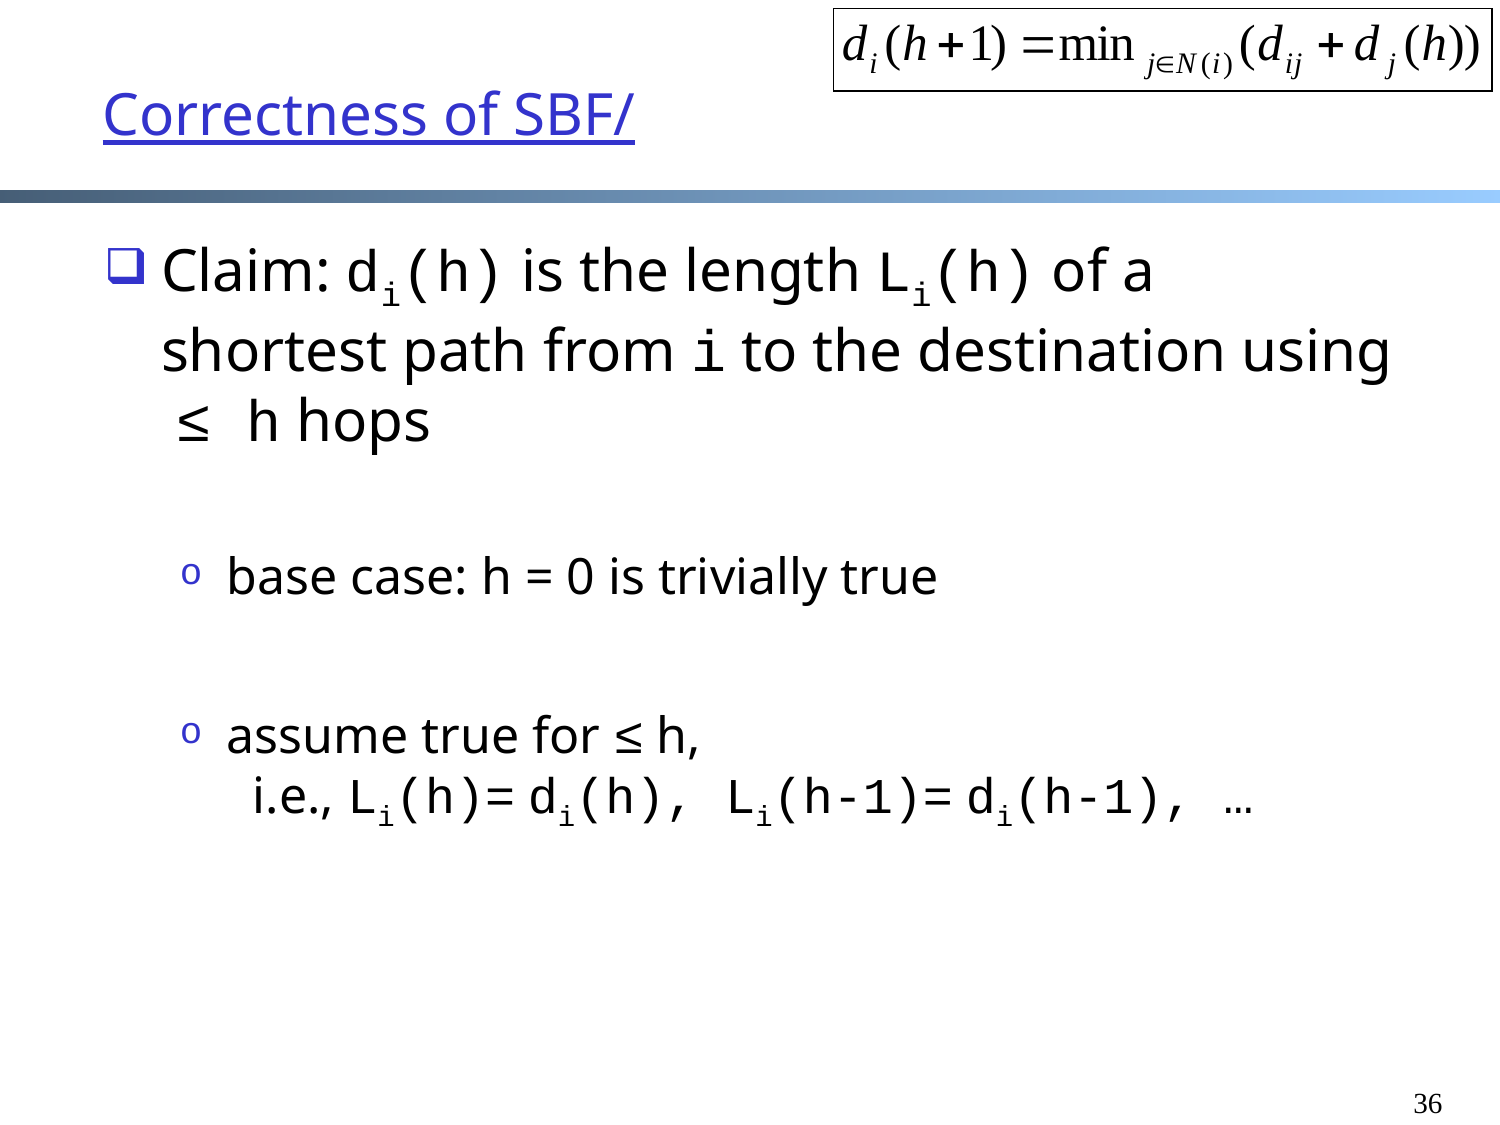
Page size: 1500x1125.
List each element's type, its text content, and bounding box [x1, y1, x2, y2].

text_box [1424, 190, 1428, 203]
slide_number 36 [1387, 1076, 1459, 1125]
list Claim: di(h) is the length Li(h) of a shortest path from i to the destination using ≤ h hops base case: h = 0 is trivially true assume true for ≤ h, i.e., Li(h)= di(h), Li(h-1)= di(h-1), … [89, 225, 1411, 1023]
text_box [833, 9, 1492, 91]
